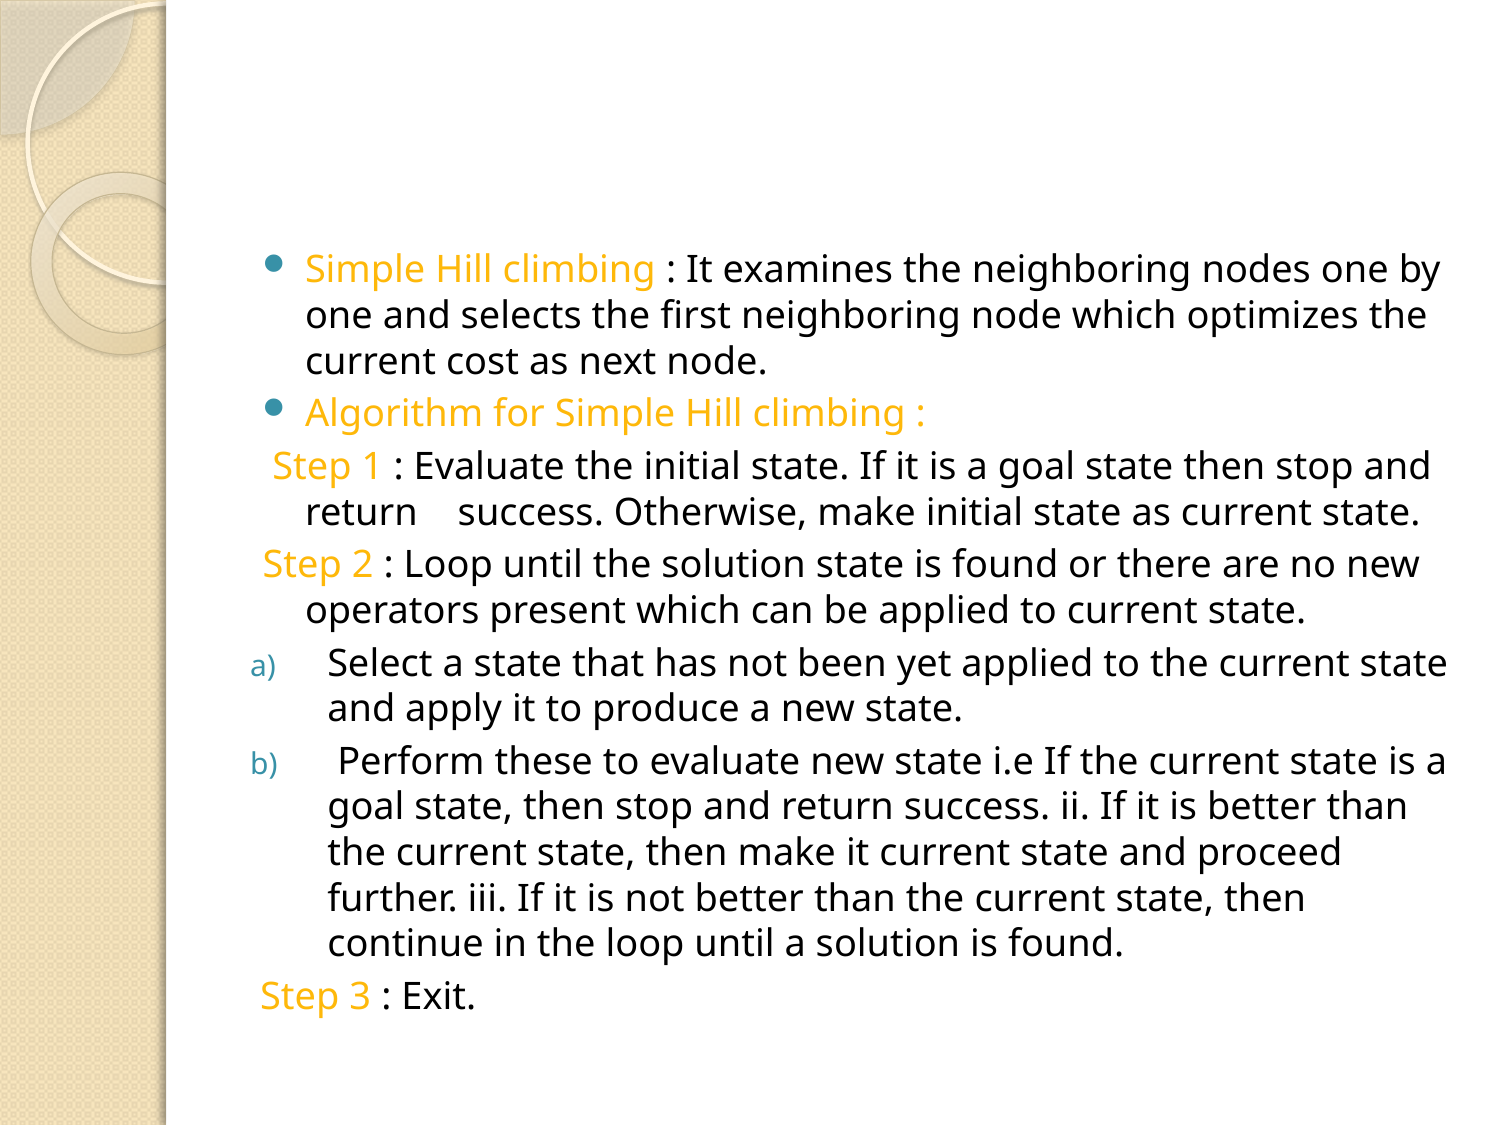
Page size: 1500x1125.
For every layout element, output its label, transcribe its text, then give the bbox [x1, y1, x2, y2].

list Simple Hill climbing : It examines the neighboring nodes one by one and selects the first neighboring node which optimizes the current cost as next node. Algorithm for Simple Hill climbing : Step 1 : Evaluate the initial state. If it is a goal state then stop and return success. Otherwise, make initial state as current state. Step 2 : Loop until the solution state is found or there are no new operators present which can be applied to current state. Select a state that has not been yet applied to the current state and apply it to produce a new state. Perform these to evaluate new state i.e If the current state is a goal state, then stop and return success. ii. If it is better than the current state, then make it current state and proceed further. iii. If it is not better than the current state, then continue in the loop until a solution is found. Step 3 : Exit. [235, 237, 1466, 1025]
